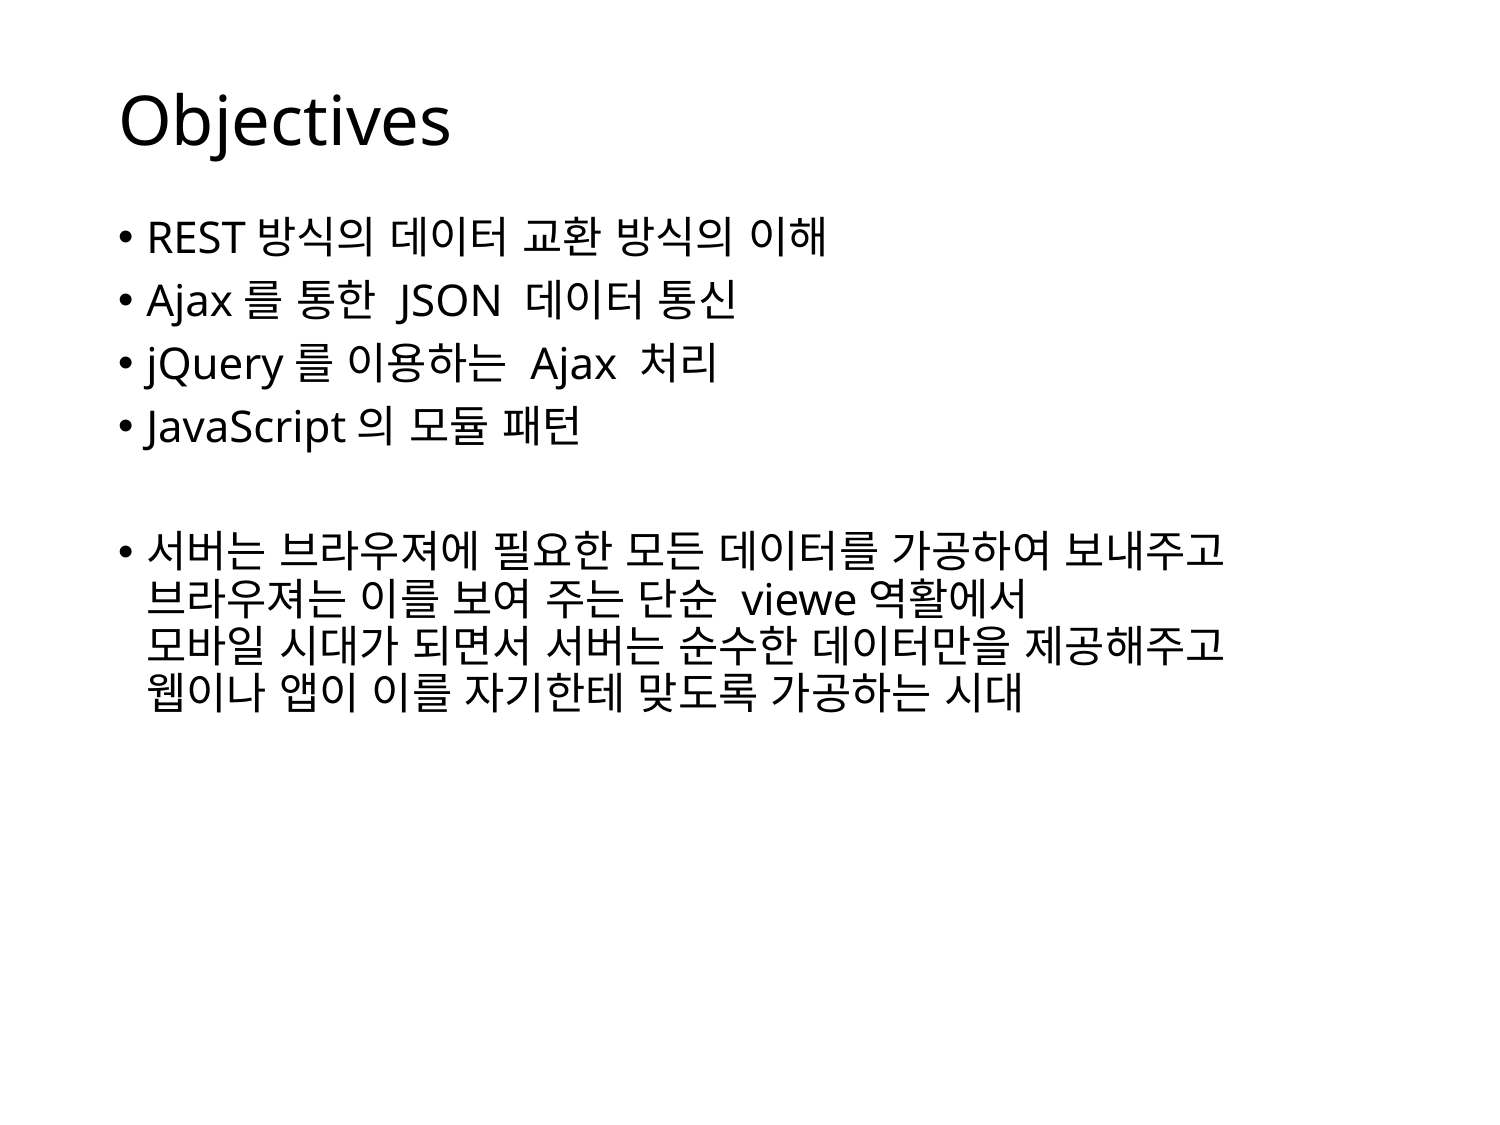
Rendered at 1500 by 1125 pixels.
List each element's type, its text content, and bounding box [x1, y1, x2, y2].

title Objectives [103, 59, 1397, 188]
list REST방식의 데이터 교환 방식의 이해 Ajax를 통한 JSON 데이터 통신 jQuery를 이용하는 Ajax 처리 JavaScript의 모듈 패턴 서버는 브라우져에 필요한 모든 데이터를 가공하여 보내주고 브라우져는 이를 보여 주는 단순 viewe역활에서 모바일 시대가 되면서 서버는 순수한 데이터만을 제공해주고 웹이나 앱이 이를 자기한테 맞도록 가공하는 시대 [103, 208, 1397, 1014]
